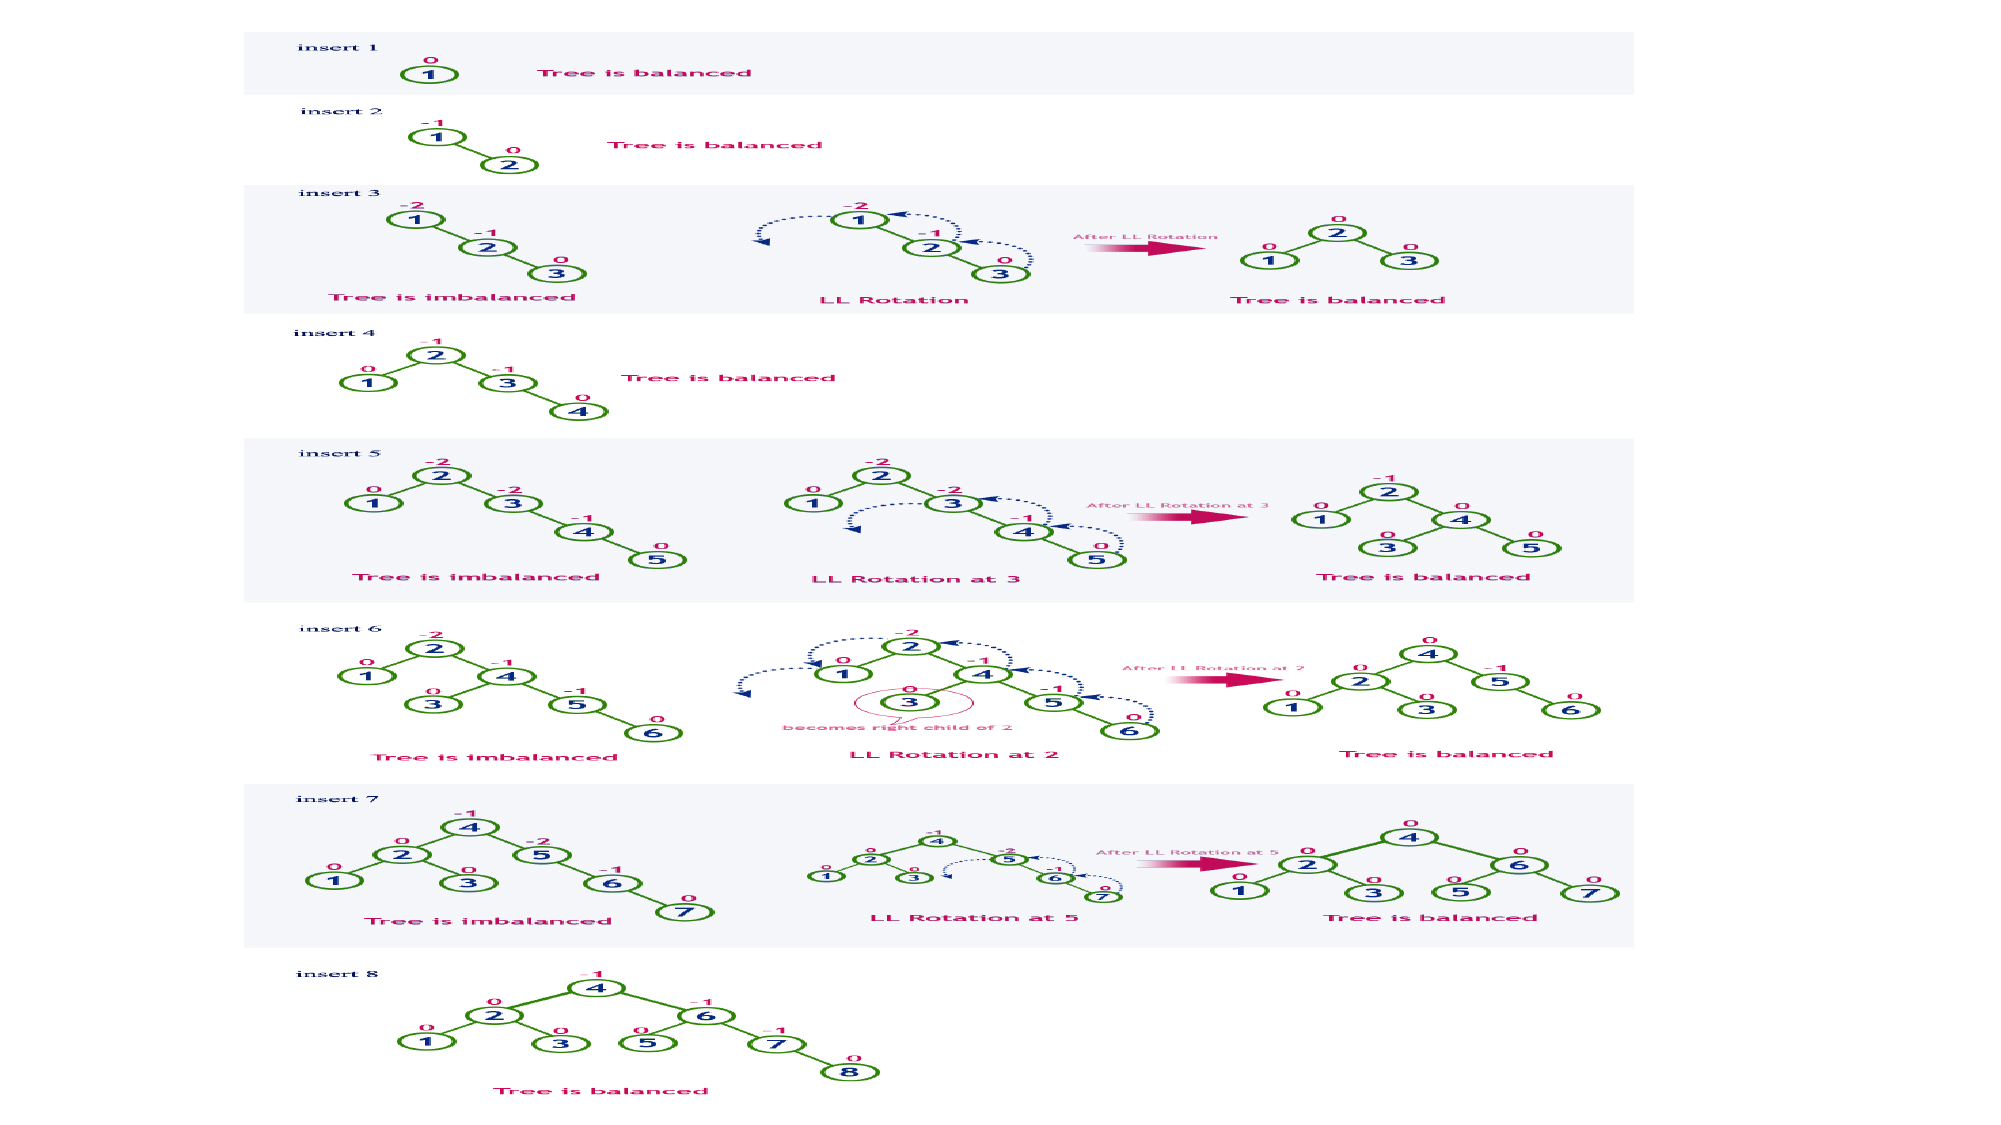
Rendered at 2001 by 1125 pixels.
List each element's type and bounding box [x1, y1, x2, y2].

list [243, 32, 1634, 1115]
